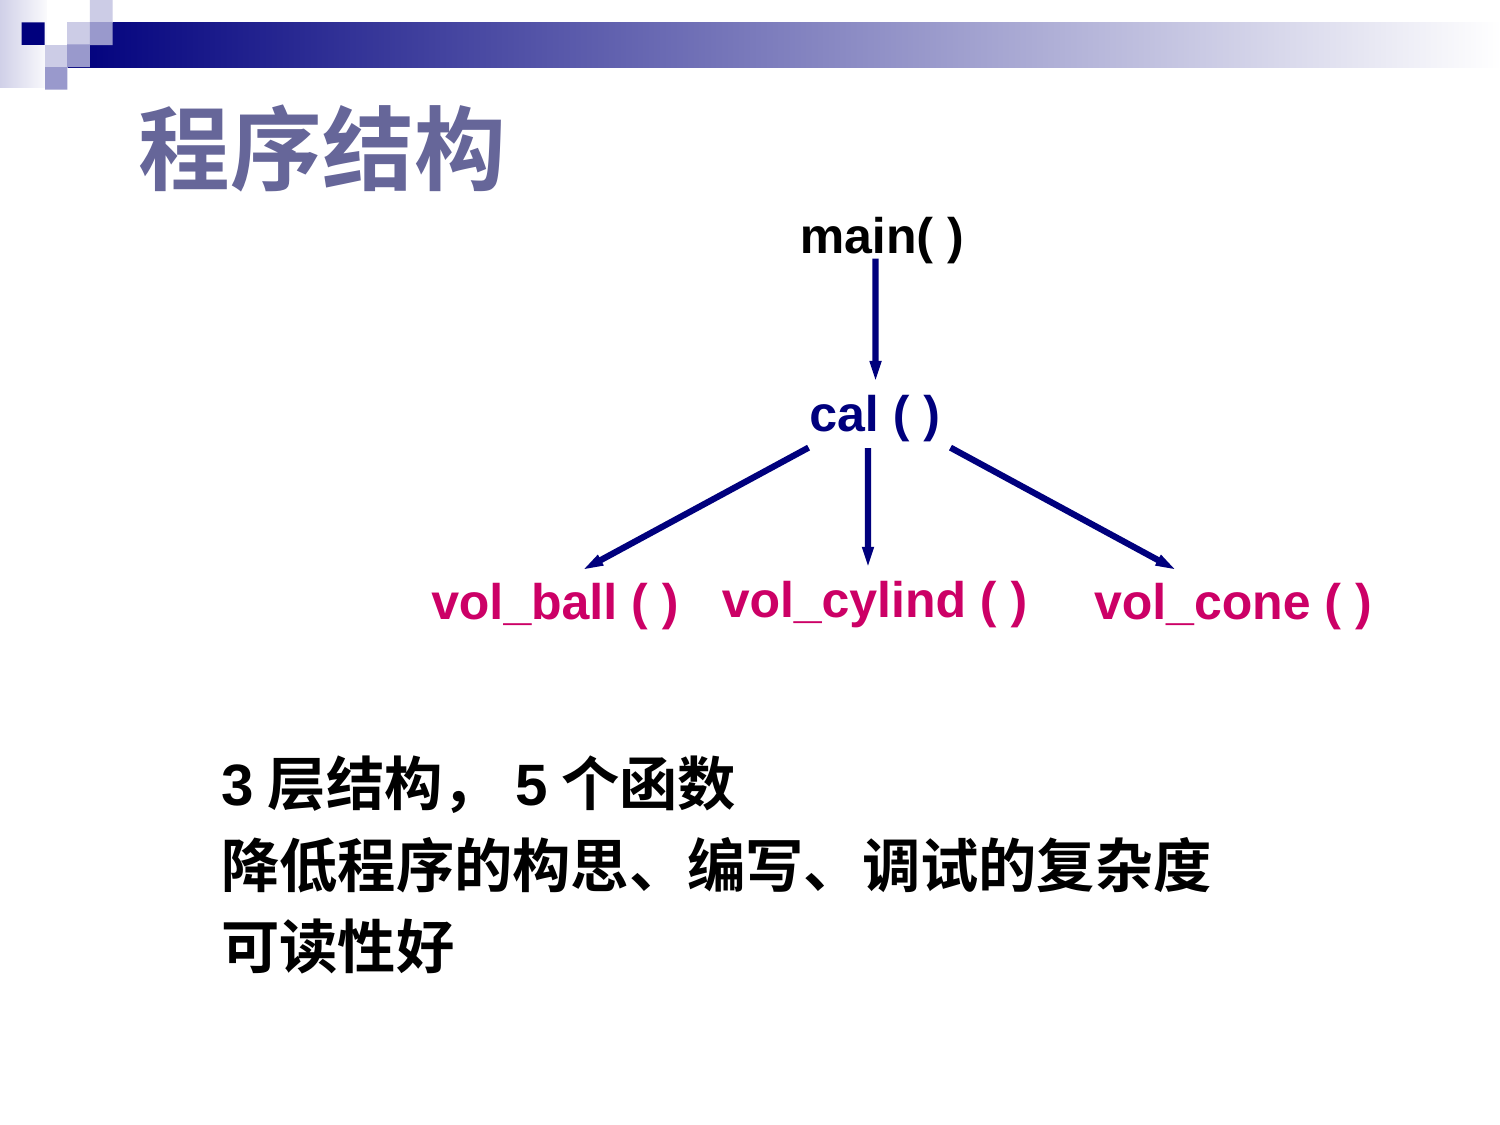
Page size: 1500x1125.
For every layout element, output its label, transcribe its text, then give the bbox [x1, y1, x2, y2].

list 3层结构，5个函数 降低程序的构思、编写、调试的复杂度 可读性好 [206, 739, 1247, 1035]
title 程序结构 [123, 78, 1399, 216]
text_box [395, 196, 1412, 661]
